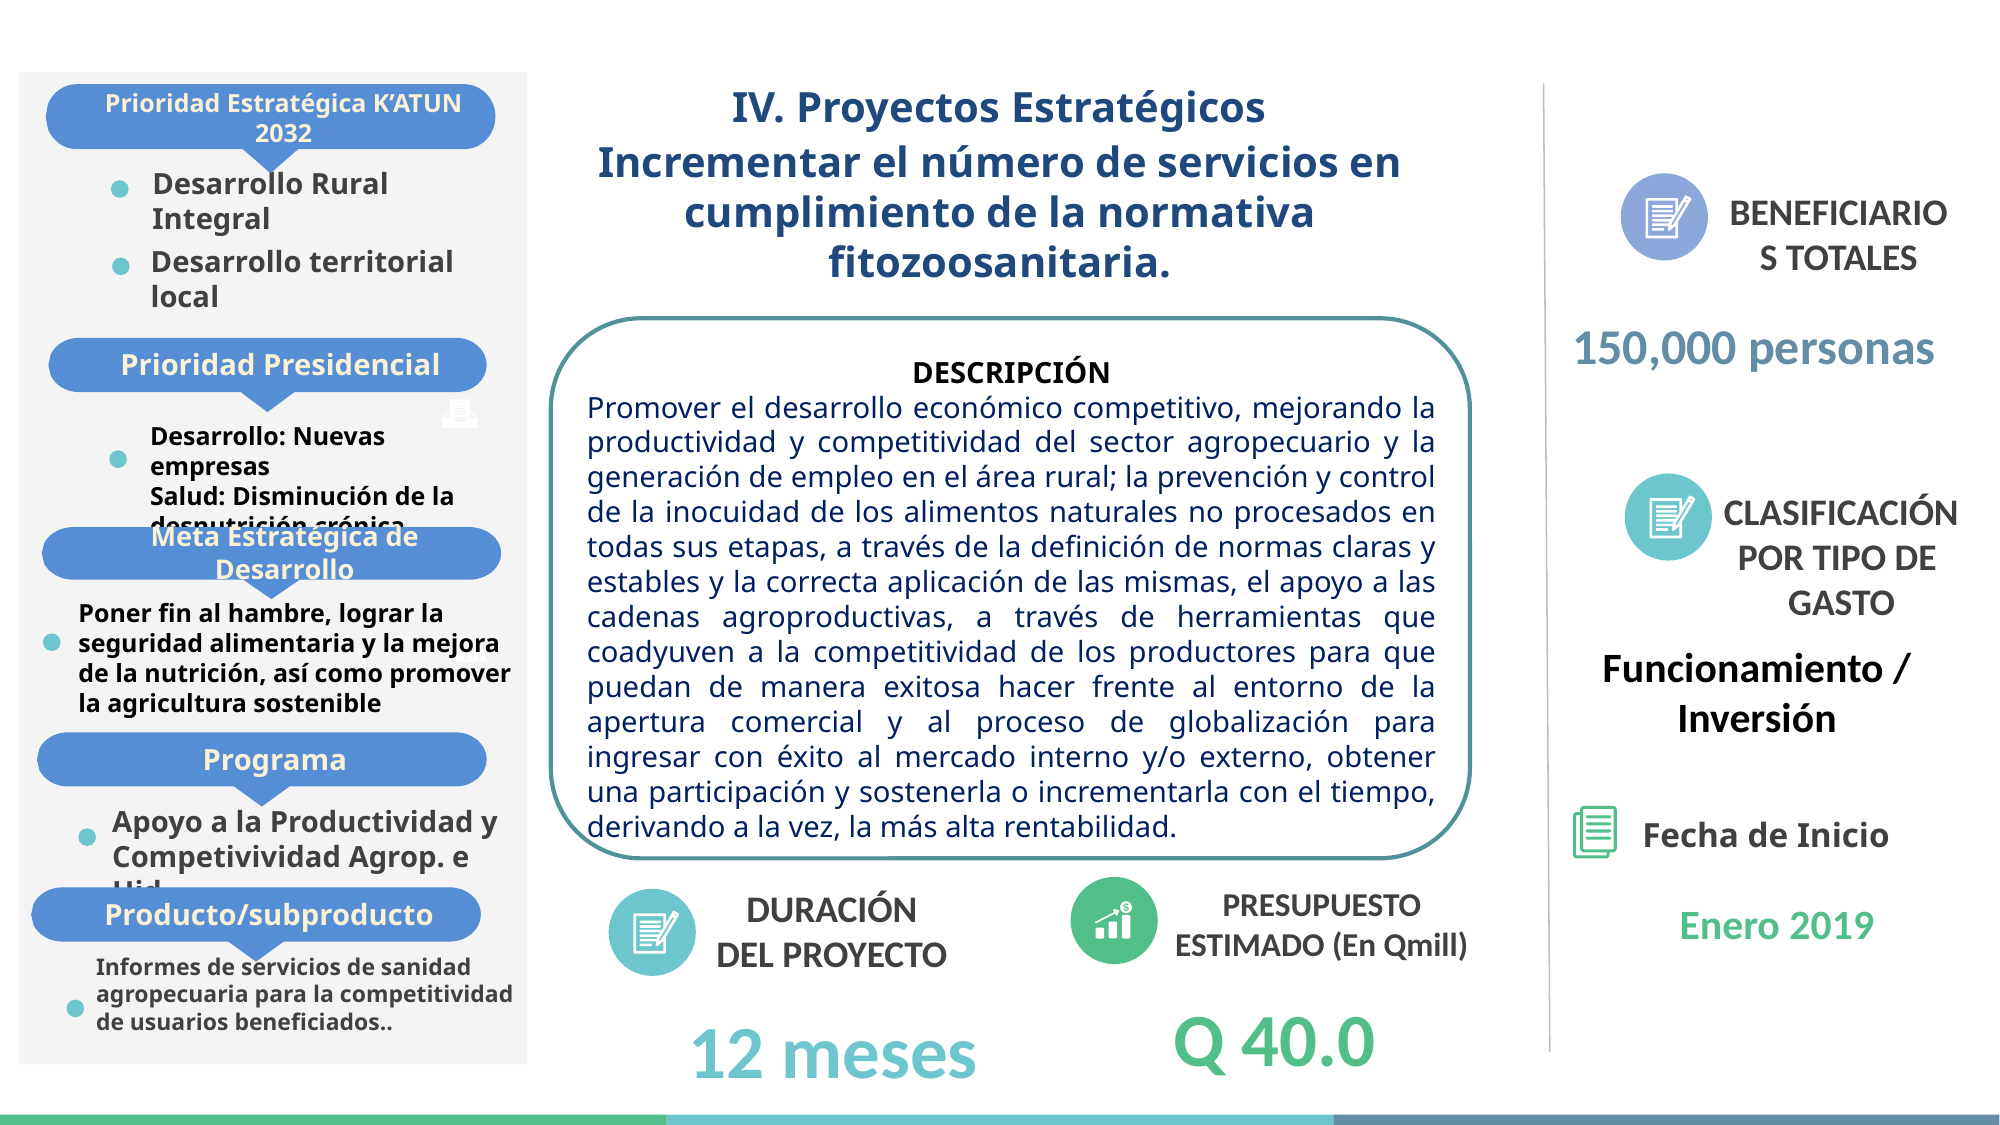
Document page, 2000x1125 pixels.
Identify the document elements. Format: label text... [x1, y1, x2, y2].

text_box [548, 316, 1473, 861]
text_box Q 40.0 [1070, 991, 1480, 1082]
text_box DURACIÓN DEL PROYECTO [713, 885, 950, 976]
text_box [17, 70, 529, 1067]
text_box 12 meses [679, 1003, 988, 1094]
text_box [1624, 473, 1713, 561]
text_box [608, 888, 697, 977]
text_box PRESUPUESTO ESTIMADO (En Qmill) [1171, 883, 1473, 964]
text_box IV. Proyectos Estratégicos [574, 63, 1425, 149]
text_box Enero 2019 [1572, 897, 1982, 948]
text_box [1563, 173, 1957, 376]
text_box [1572, 805, 1997, 859]
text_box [36, 83, 528, 874]
text_box Producto/subproducto [31, 887, 481, 962]
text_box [1566, 488, 1960, 743]
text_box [1070, 876, 1158, 965]
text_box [1543, 83, 1551, 1053]
text_box [64, 997, 87, 1020]
text_box Informes de servicios de sanidad agropecuaria para la competitividad de usuarios beneficiados.. [96, 952, 528, 1035]
title Incrementar el número de servicios en cumplimiento de la normativa fitozoosanitaria. [575, 168, 1426, 254]
